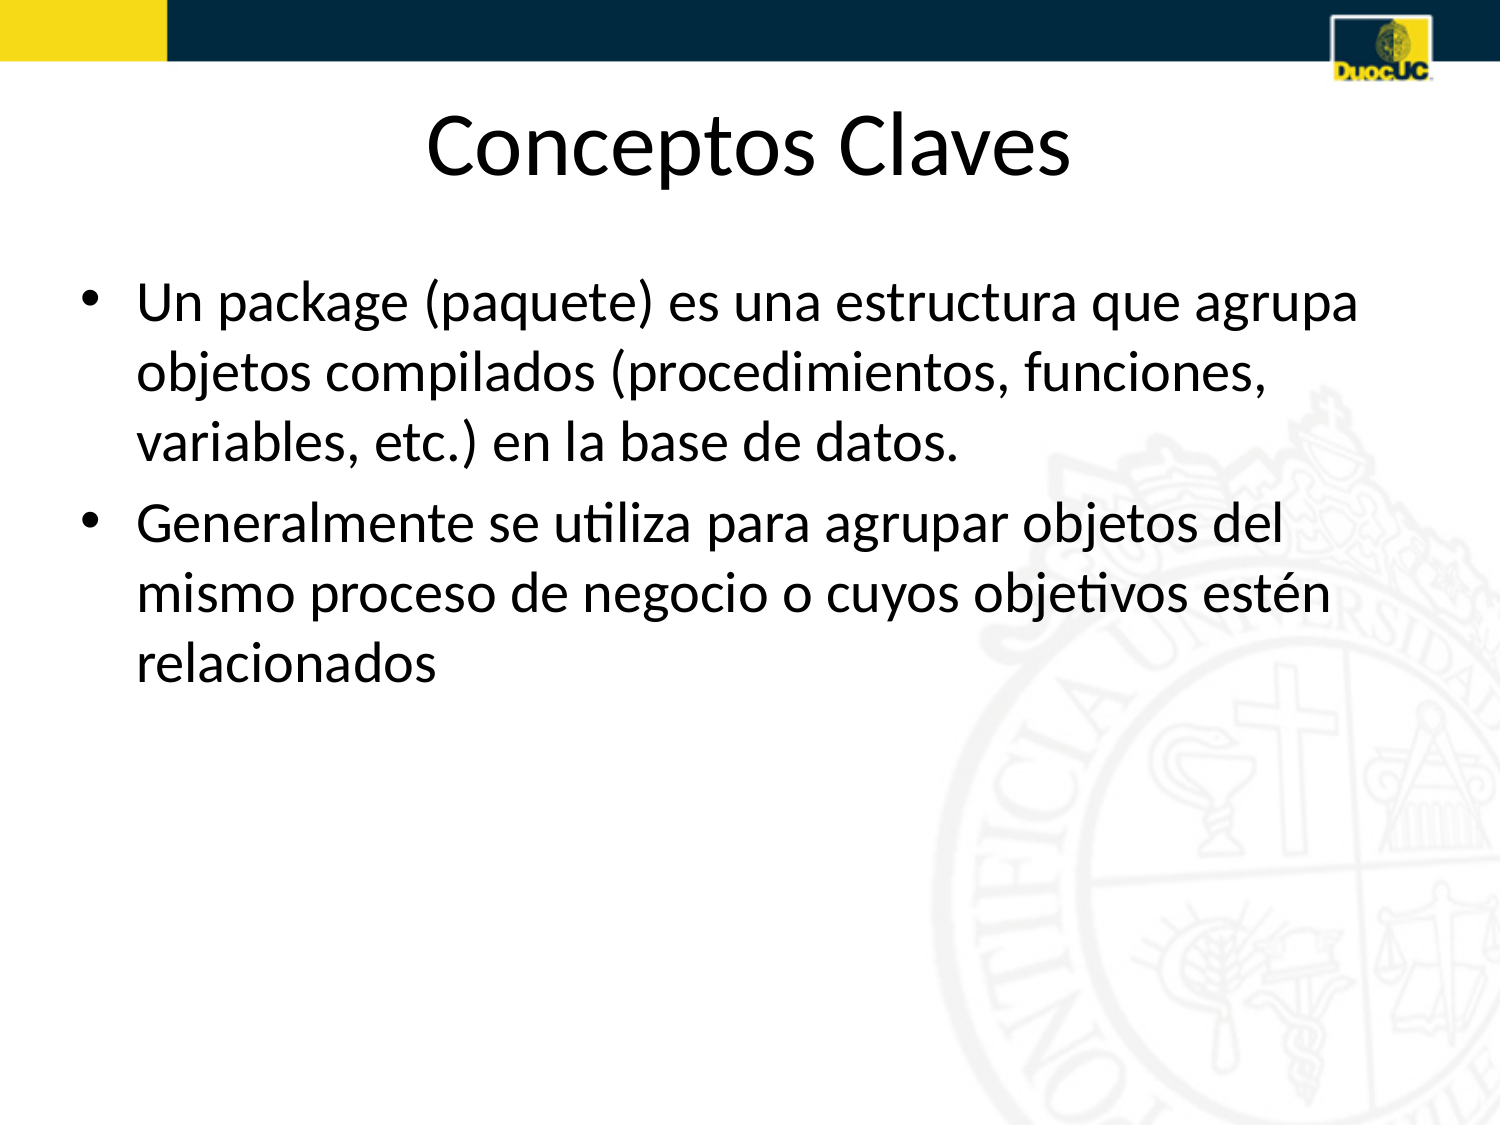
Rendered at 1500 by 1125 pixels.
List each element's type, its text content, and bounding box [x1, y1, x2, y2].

title Conceptos Claves [75, 45, 1425, 233]
list Un package (paquete) es una estructura que agrupa objetos compilados (procedimientos, funciones, variables, etc.) en la base de datos. Generalmente se utiliza para agrupar objetos del mismo proceso de negocio o cuyos objetivos estén relacionados [64, 255, 1415, 802]
picture [0, 0, 1500, 1125]
